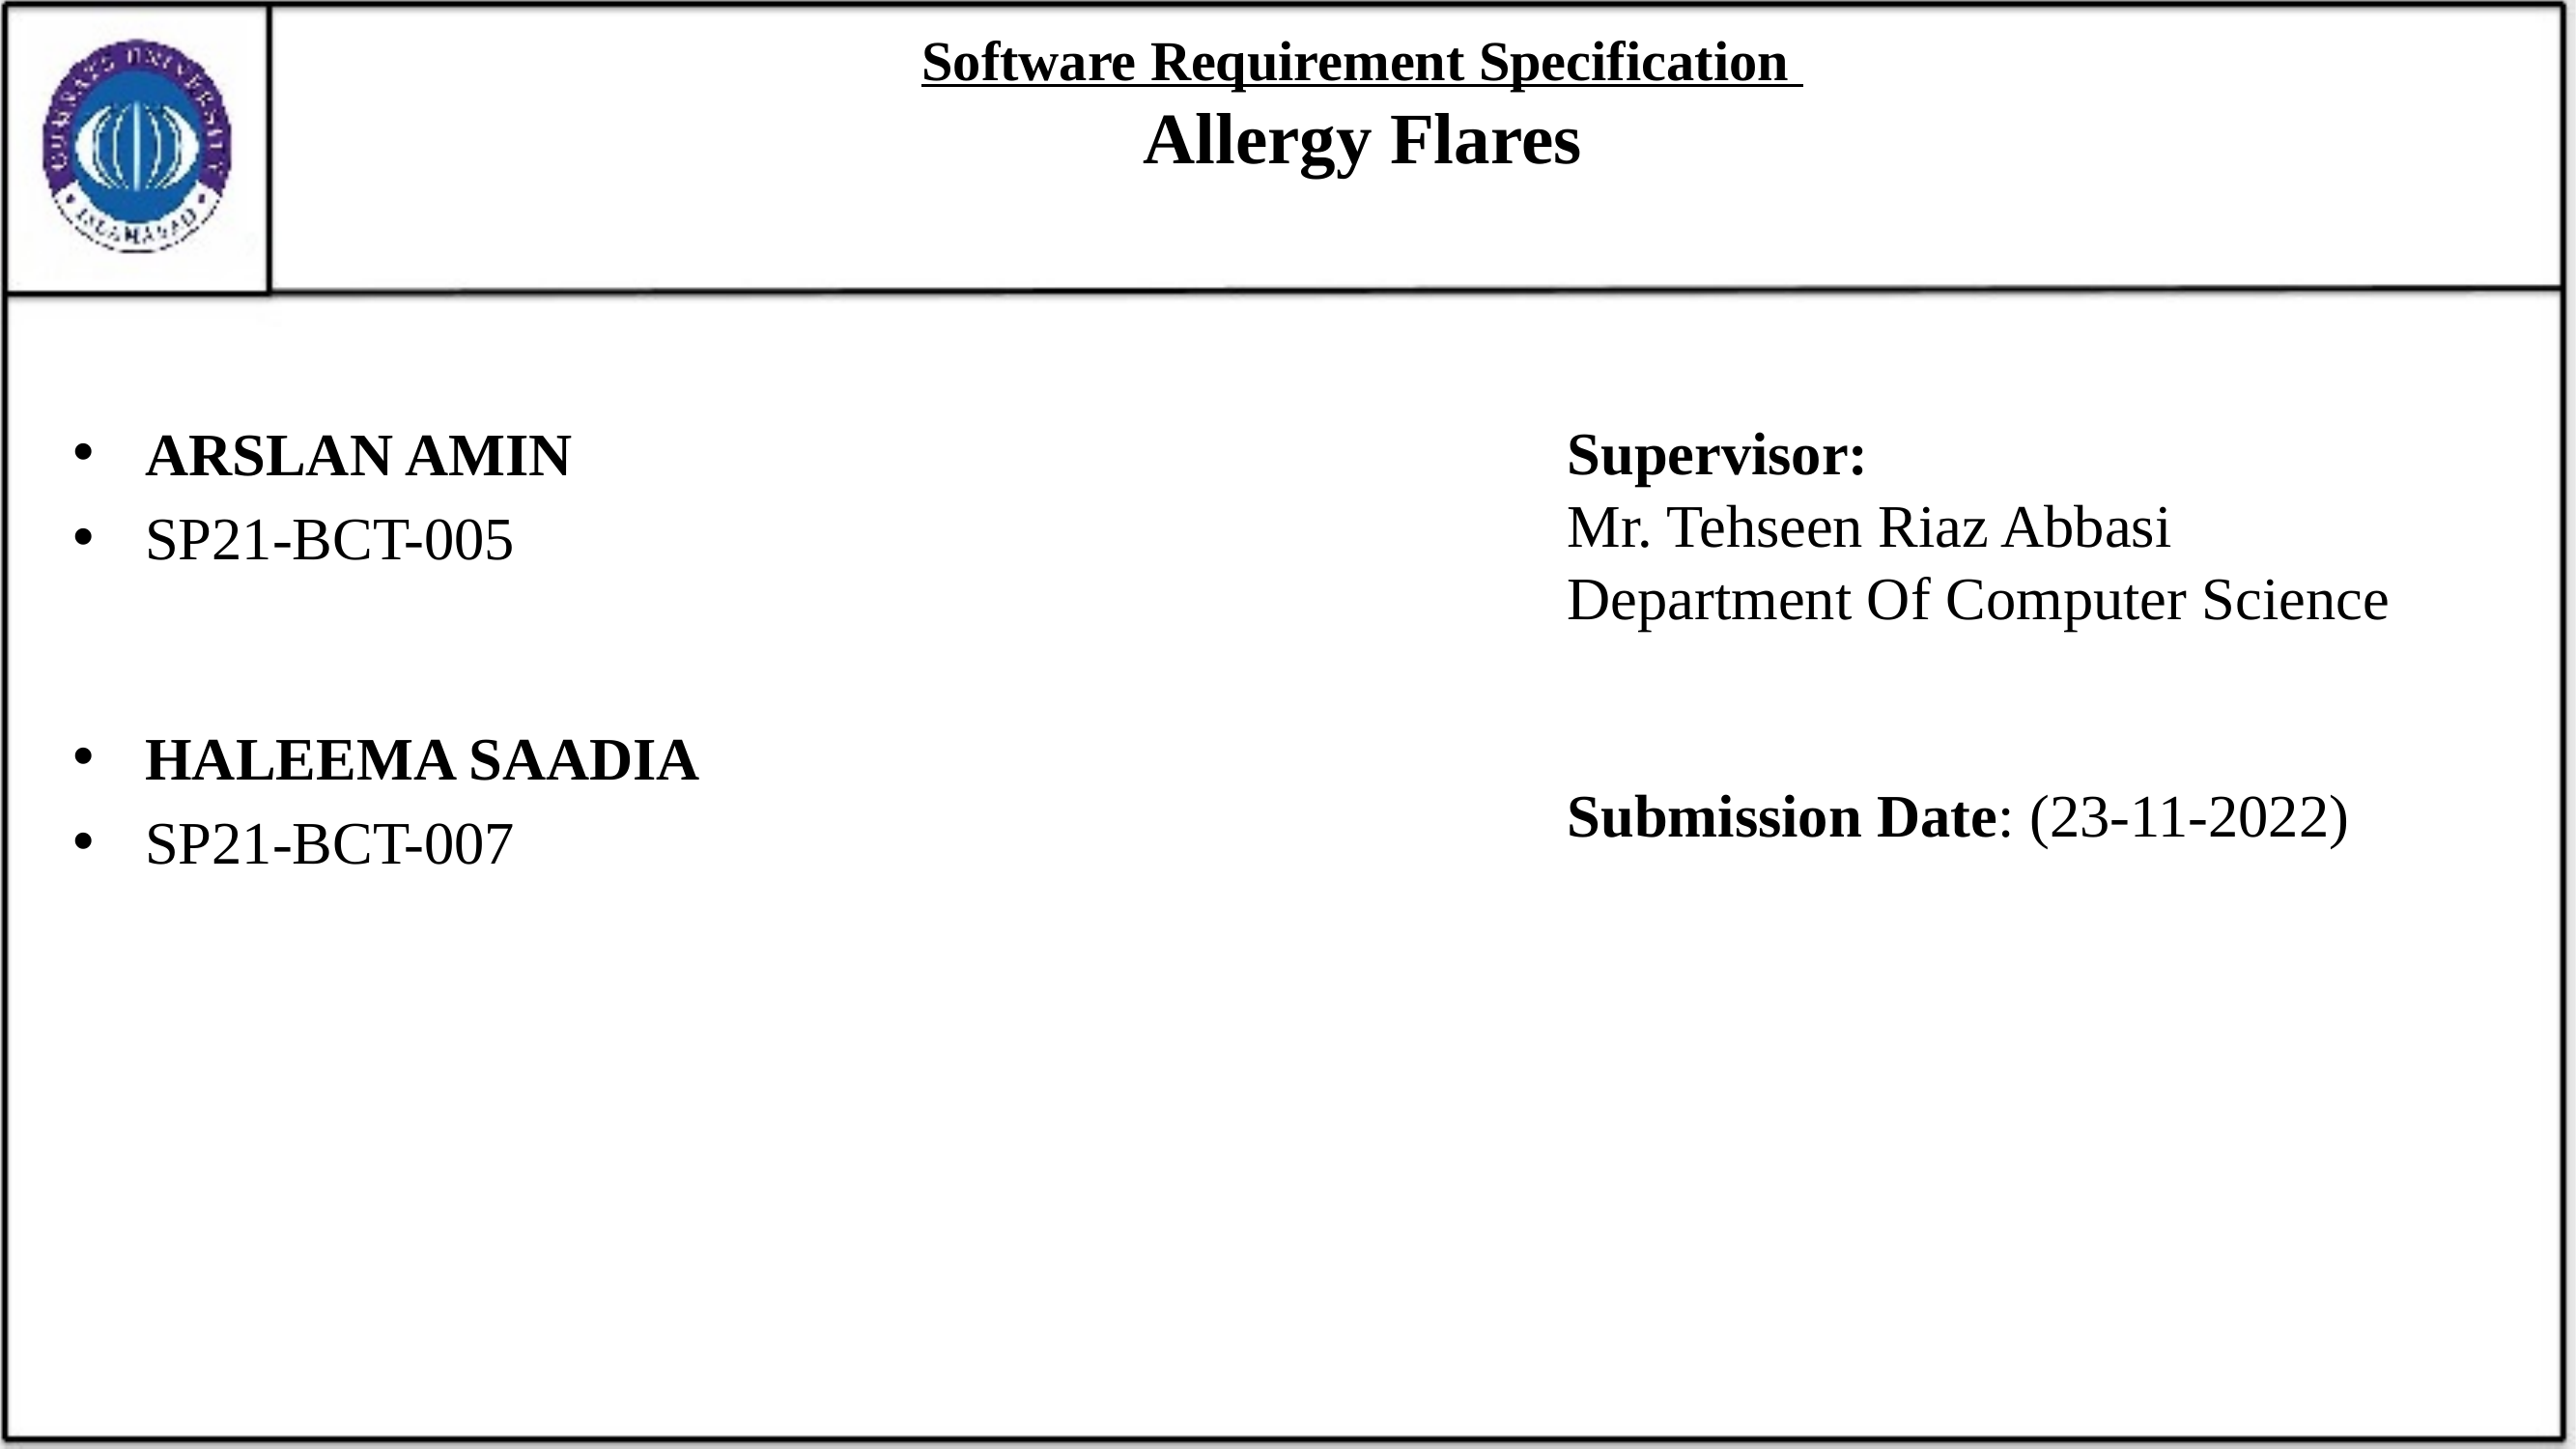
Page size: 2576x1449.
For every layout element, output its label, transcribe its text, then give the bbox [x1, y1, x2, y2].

text_box ARSLAN AMIN SP21-BCT-005 HALEEMA SAADIA SP21-BCT-007 [56, 407, 1458, 1172]
text_box Supervisor: Mr. Tehseen Riaz Abbasi Department Of Computer Science Submission Date: (23-11-2022) [1550, 406, 2515, 930]
title Software Requirement Specification Allergy Flares [309, 15, 2416, 197]
picture [0, 0, 2576, 1449]
